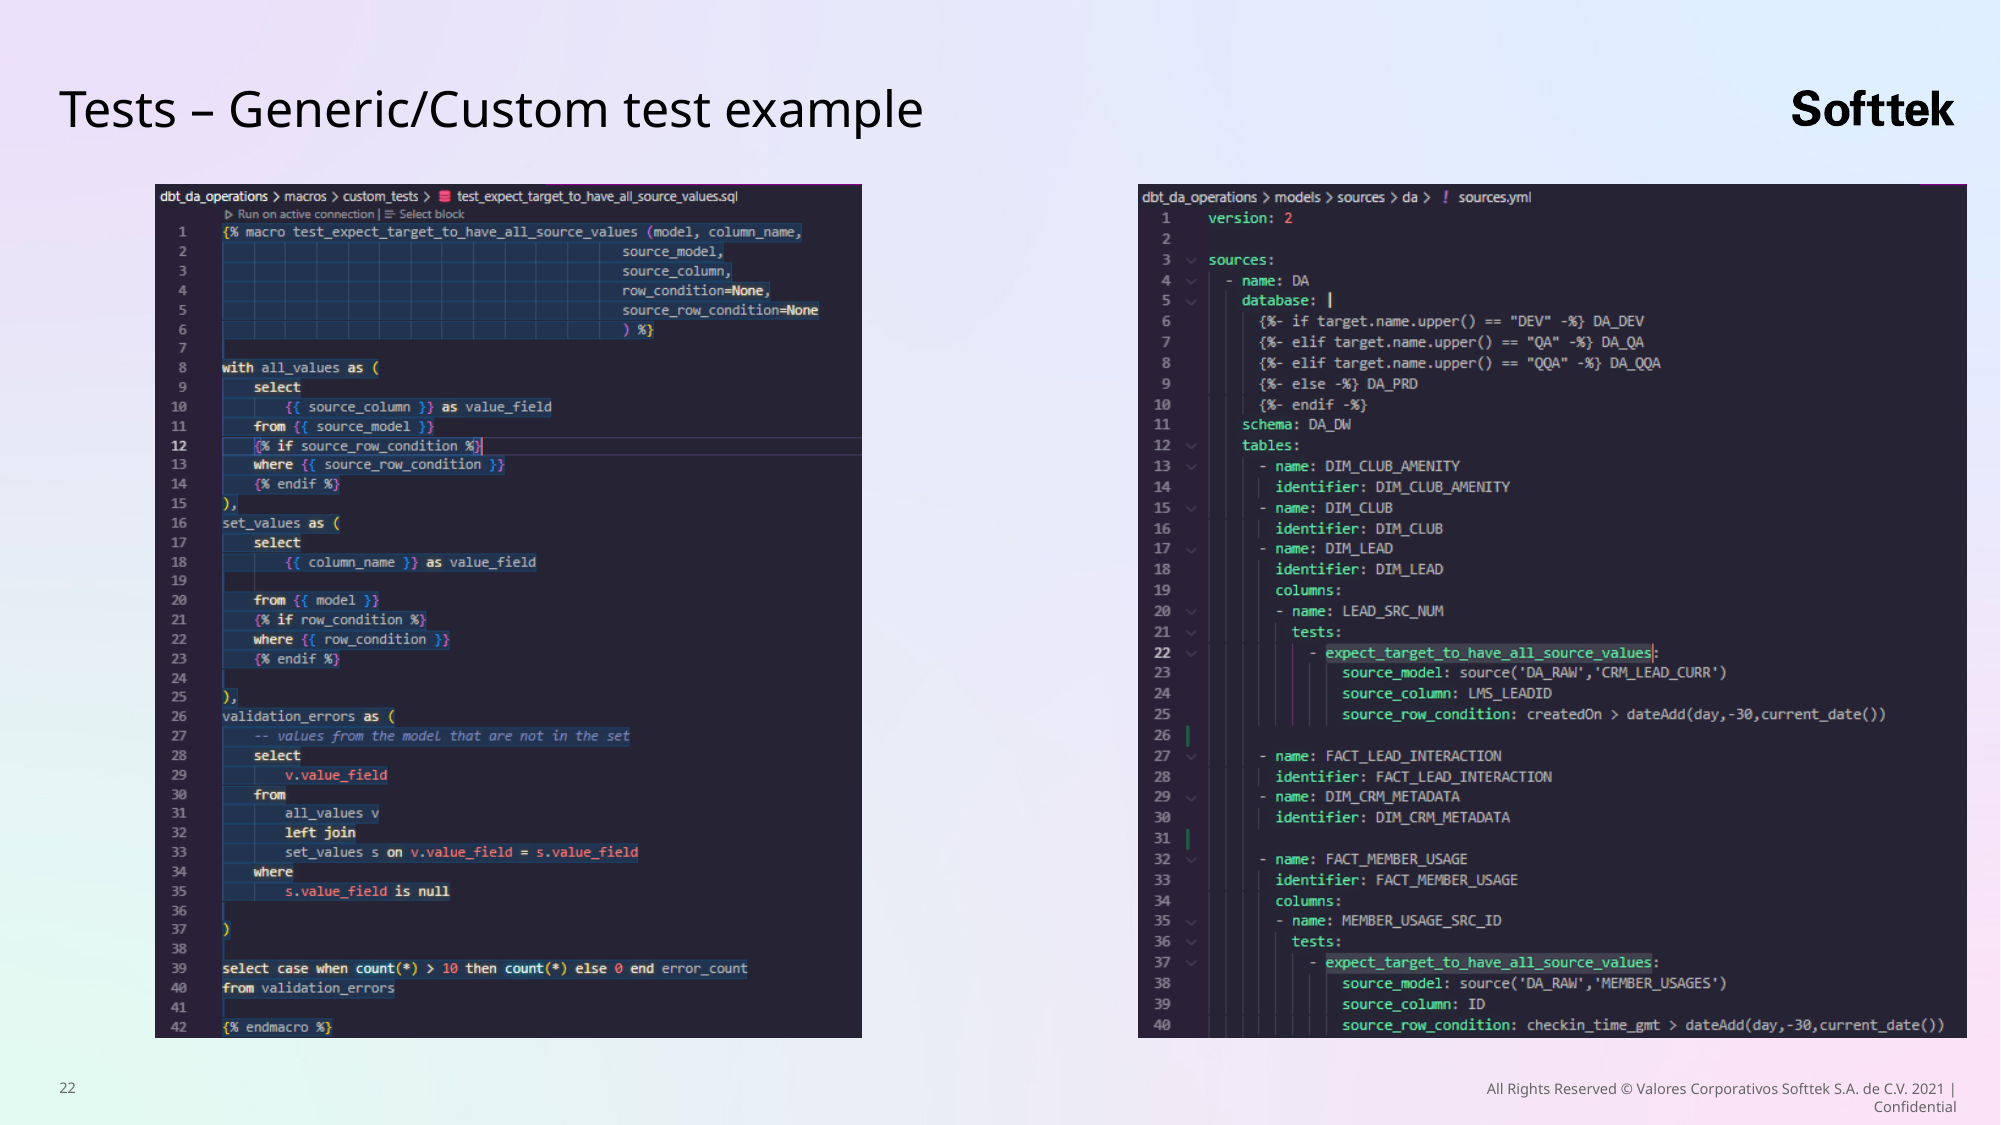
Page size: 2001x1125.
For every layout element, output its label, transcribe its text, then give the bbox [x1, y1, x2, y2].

picture [0, 0, 2001, 1125]
title Tests – Generic/Custom test example [44, 70, 1768, 145]
